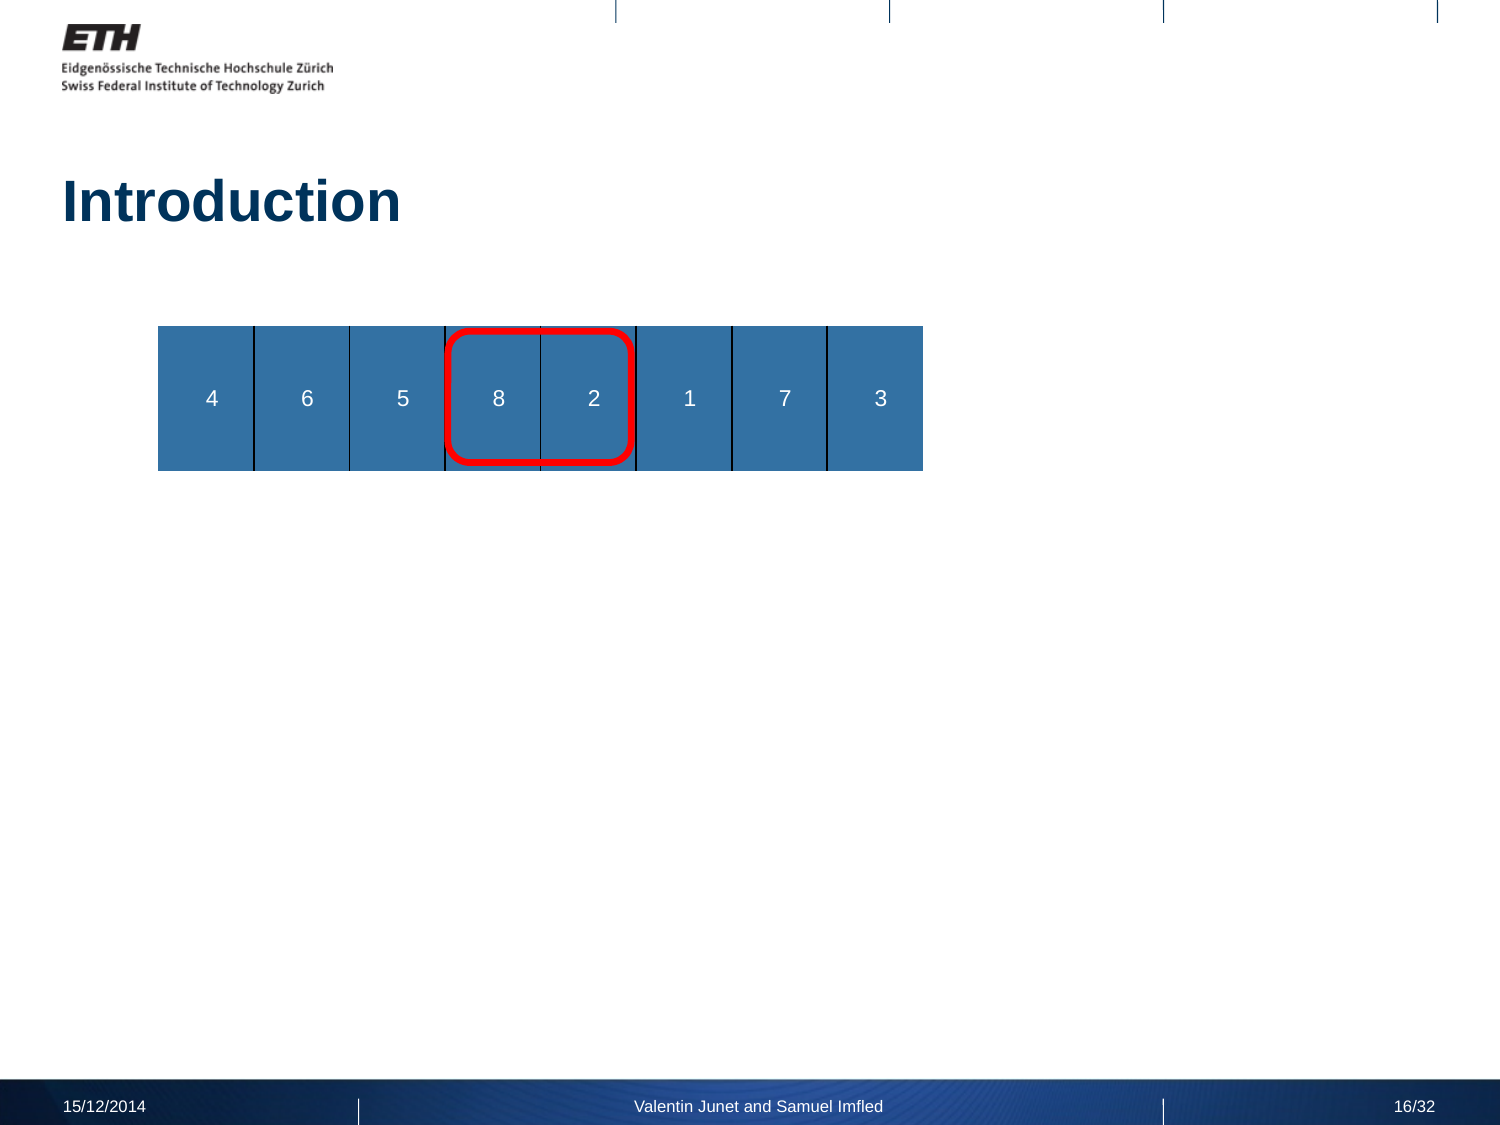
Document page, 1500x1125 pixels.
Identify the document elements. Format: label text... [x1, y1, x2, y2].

table_header 3 [828, 326, 923, 471]
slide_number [47, 1088, 347, 1125]
table_header 4 [158, 326, 253, 471]
table_header 7 [733, 326, 826, 471]
slide_number 16/32 [1181, 1088, 1451, 1125]
text_box [447, 331, 632, 463]
table_header 6 [255, 326, 349, 471]
picture [62, 24, 333, 94]
footer Valentin Junet and Samuel Imfled [367, 1088, 1151, 1125]
table_header 5 [350, 326, 444, 471]
table_header 1 [637, 326, 731, 471]
title Introduction [62, 156, 1438, 284]
picture [0, 1078, 1500, 1125]
table_header 8 [446, 326, 540, 471]
table_header 2 [541, 326, 635, 471]
